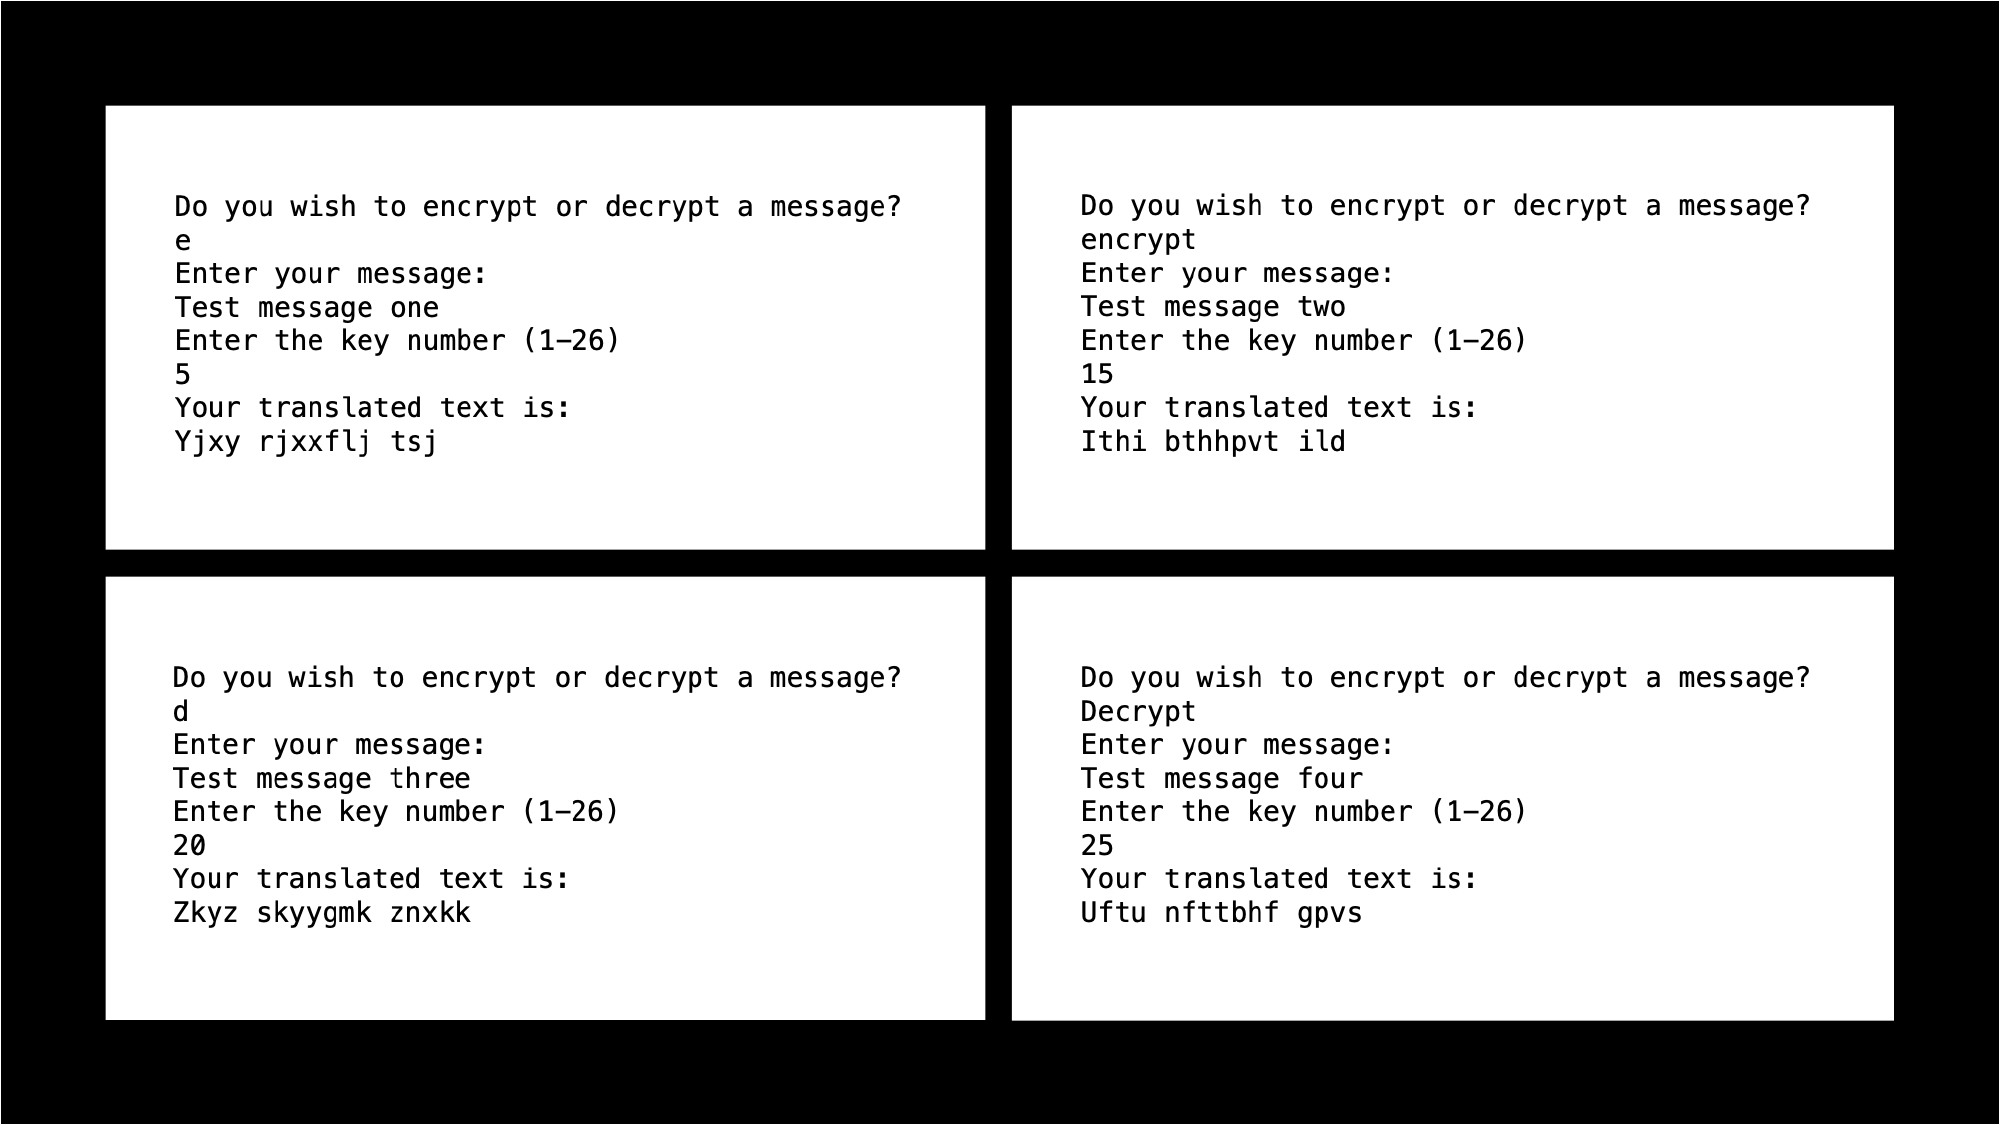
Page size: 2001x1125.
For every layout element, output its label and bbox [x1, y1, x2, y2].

text_box [0, 0, 2000, 1125]
picture [155, 655, 934, 942]
text_box [1011, 104, 1895, 551]
text_box [104, 575, 987, 1021]
text_box [1011, 575, 1895, 1022]
text_box [104, 104, 987, 551]
picture [1063, 183, 1842, 470]
picture [1063, 655, 1842, 942]
picture [157, 184, 934, 470]
